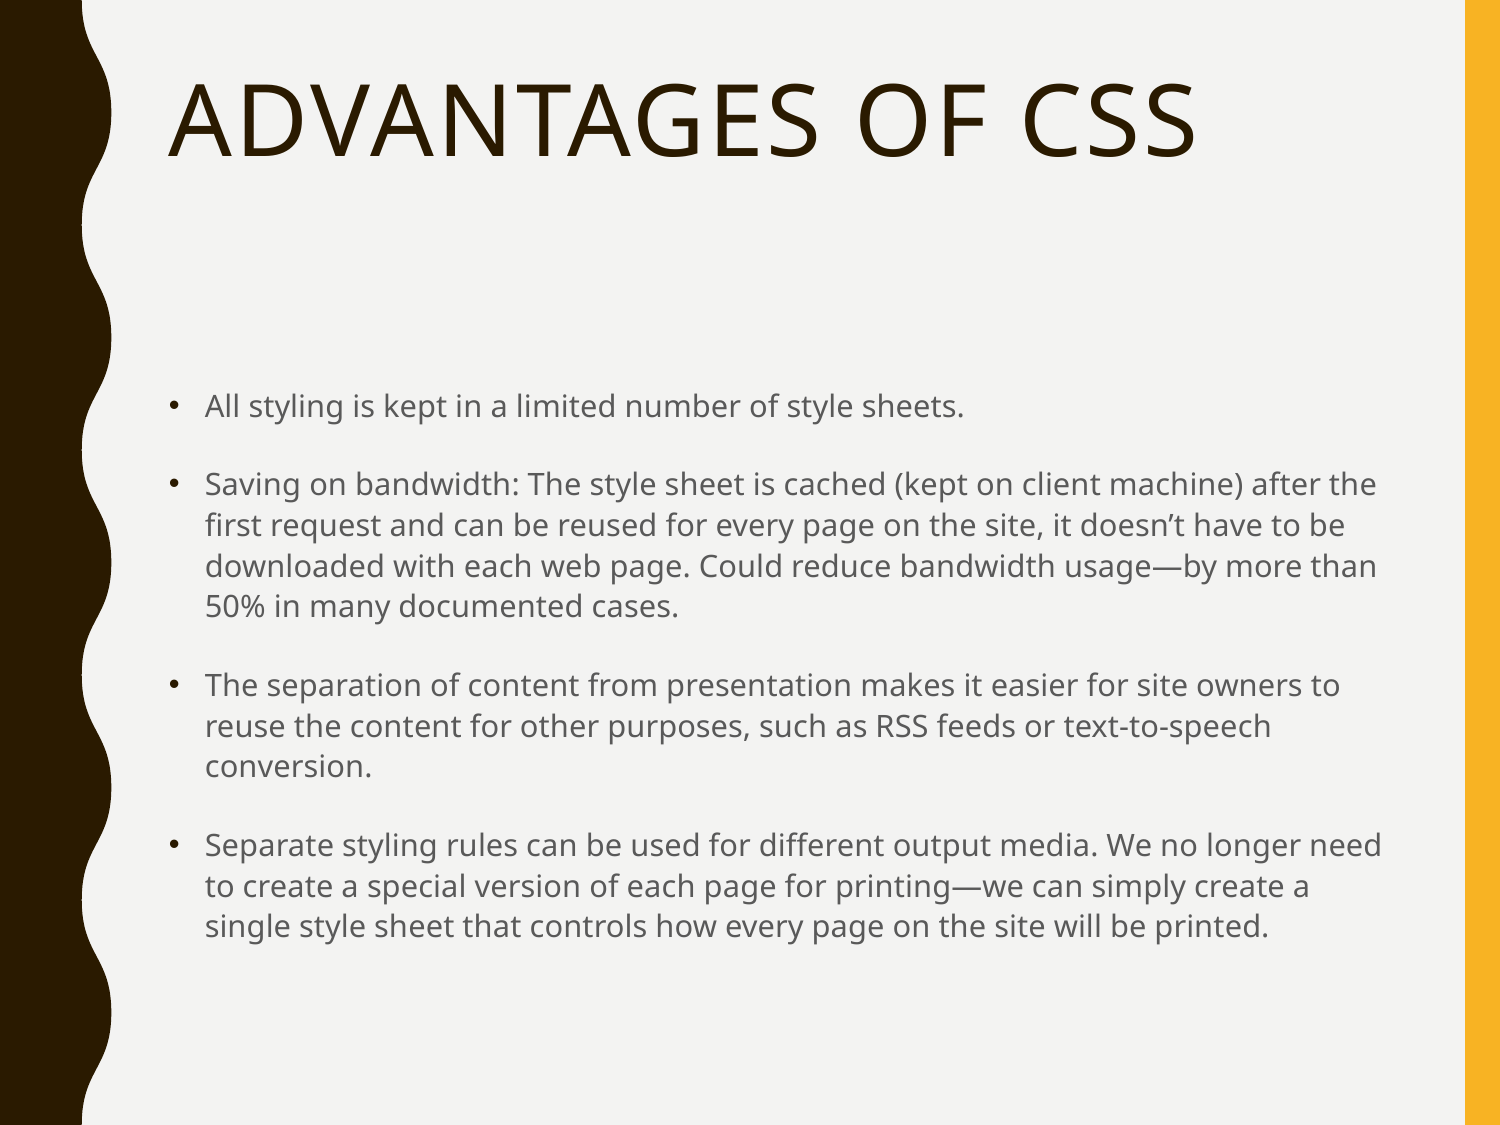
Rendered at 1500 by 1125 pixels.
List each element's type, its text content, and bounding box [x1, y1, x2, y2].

title Advantages of CSS [154, 62, 1407, 308]
list All styling is kept in a limited number of style sheets. Saving on bandwidth: The style sheet is cached (kept on client machine) after the first request and can be reused for every page on the site, it doesn’t have to be downloaded with each web page. Could reduce bandwidth usage—by more than 50% in many documented cases. The separation of content from presentation makes it easier for site owners to reuse the content for other purposes, such as RSS feeds or text-to-speech conversion. Separate styling rules can be used for different output media. We no longer need to create a special version of each page for printing—we can simply create a single style sheet that controls how every page on the site will be printed. [154, 375, 1407, 965]
